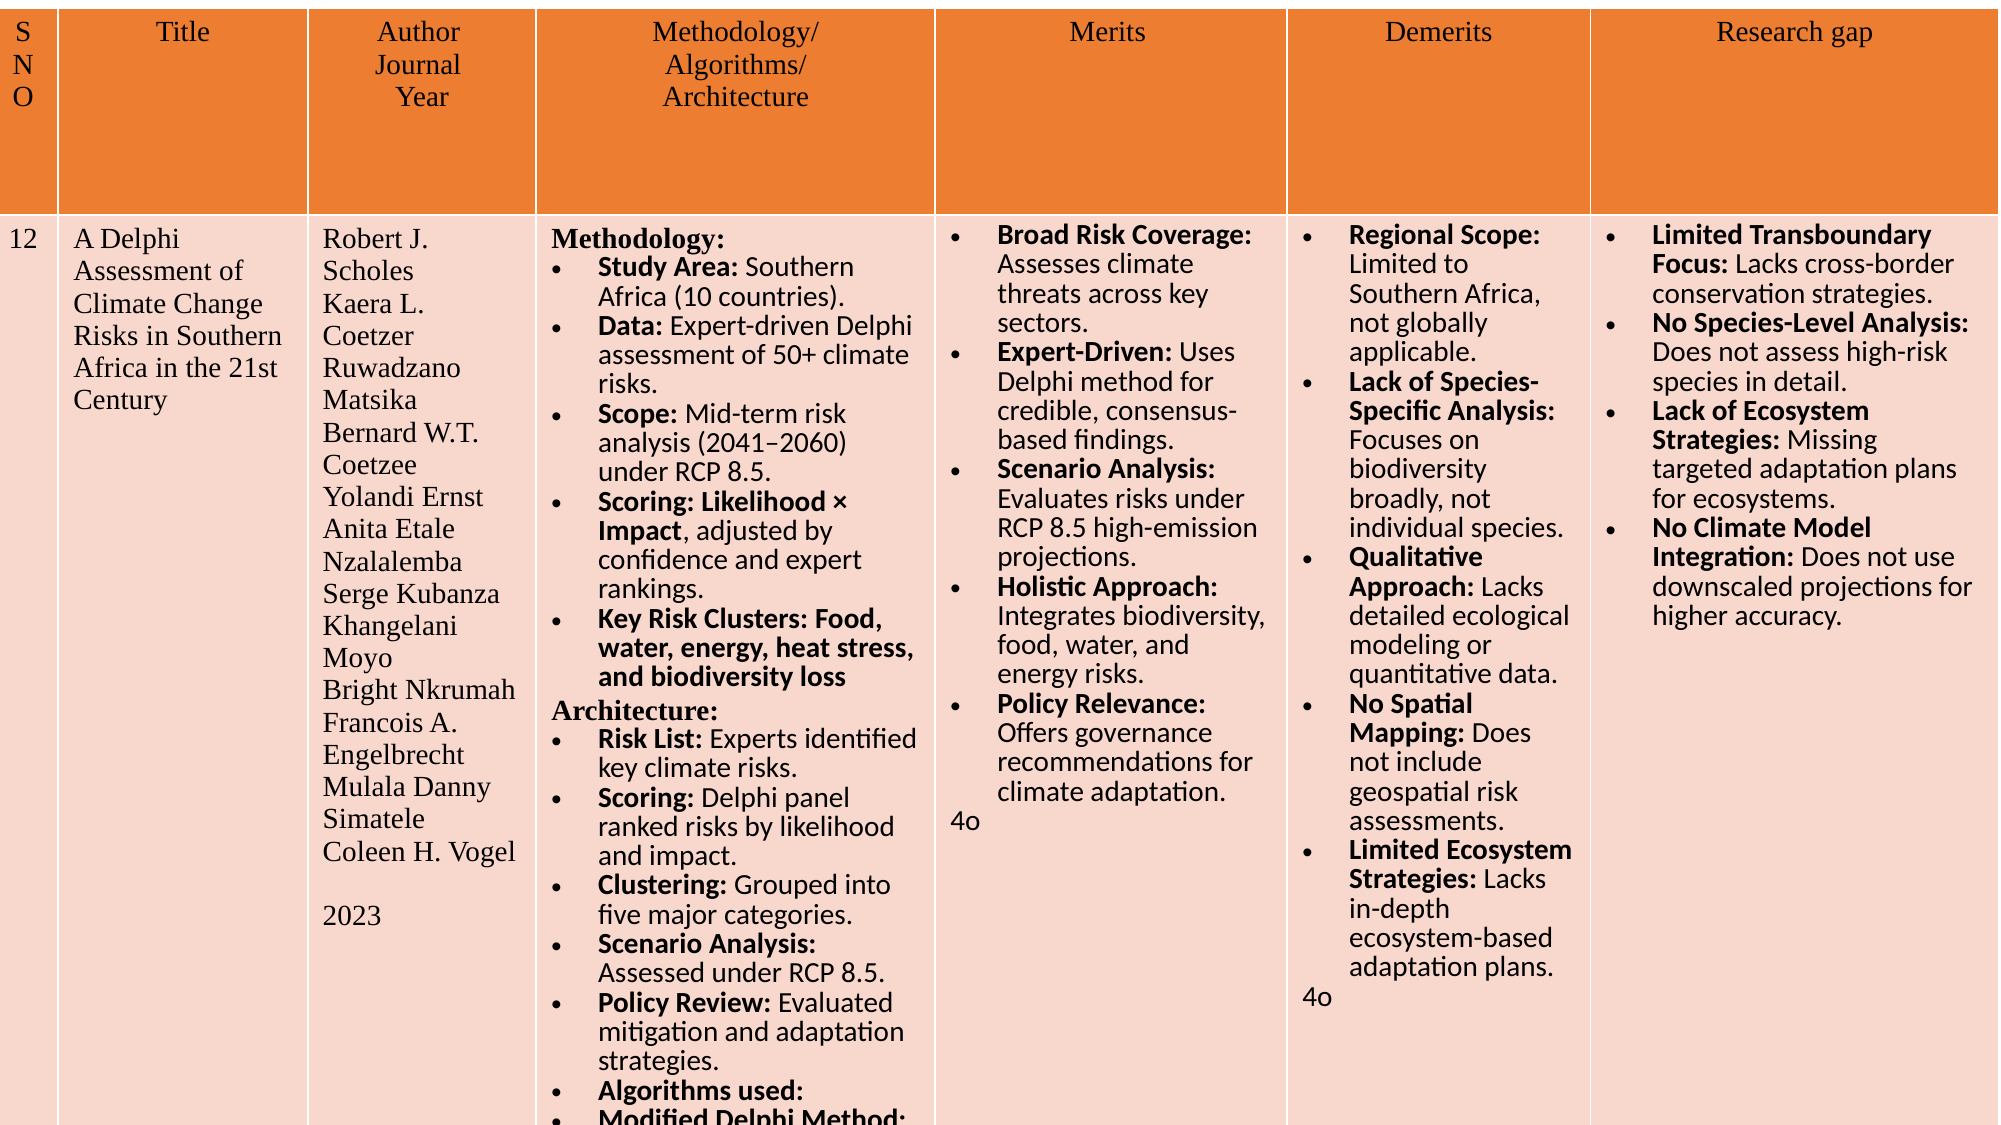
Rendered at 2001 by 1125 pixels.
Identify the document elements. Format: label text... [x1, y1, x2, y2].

table_header Research gap [1591, 9, 1998, 214]
table_header Title [59, 9, 307, 214]
table_header Author Journal Year [309, 9, 535, 214]
table_cell Robert J. Scholes Kaera L. Coetzer Ruwadzano Matsika Bernard W.T. Coetzee Yolandi Ernst Anita Etale Nzalalemba Serge Kubanza Khangelani Moyo Bright Nkrumah Francois A. Engelbrecht Mulala Danny Simatele Coleen H. Vogel 2023 [309, 216, 535, 1125]
table_header Methodology/ Algorithms/ Architecture [537, 9, 934, 214]
table_cell Methodology: Study Area: Southern Africa (10 countries). Data: Expert-driven Delphi assessment of 50+ climate risks. Scope: Mid-term risk analysis (2041–2060) under RCP 8.5. Scoring: Likelihood × Impact, adjusted by confidence and expert rankings. Key Risk Clusters: Food, water, energy, heat stress, and biodiversity loss Architecture: Risk List: Experts identified key climate risks. Scoring: Delphi panel ranked risks by likelihood and impact. Clustering: Grouped into five major categories. Scenario Analysis: Assessed under RCP 8.5. Policy Review: Evaluated mitigation and adaptation strategies. Algorithms used: Modified Delphi Method: Iterative expert-based risk ranking. Risk Scoring Model: Weighted risk scores based on expert consensus. [537, 216, 934, 1125]
table_cell 12 [0, 216, 57, 1125]
table_cell Regional Scope: Limited to Southern Africa, not globally applicable. Lack of Species-Specific Analysis: Focuses on biodiversity broadly, not individual species. Qualitative Approach: Lacks detailed ecological modeling or quantitative data. No Spatial Mapping: Does not include geospatial risk assessments. Limited Ecosystem Strategies: Lacks in-depth ecosystem-based adaptation plans. 4o [1288, 216, 1590, 1125]
table_header S N O [0, 9, 57, 214]
table_cell A Delphi Assessment of Climate Change Risks in Southern Africa in the 21st Century [59, 216, 307, 1125]
table_cell Broad Risk Coverage: Assesses climate threats across key sectors. Expert-Driven: Uses Delphi method for credible, consensus-based findings. Scenario Analysis: Evaluates risks under RCP 8.5 high-emission projections. Holistic Approach: Integrates biodiversity, food, water, and energy risks. Policy Relevance: Offers governance recommendations for climate adaptation. 4o [936, 216, 1286, 1125]
table_header Demerits [1288, 9, 1590, 214]
table_cell Limited Transboundary Focus: Lacks cross-border conservation strategies. No Species-Level Analysis: Does not assess high-risk species in detail. Lack of Ecosystem Strategies: Missing targeted adaptation plans for ecosystems. No Climate Model Integration: Does not use downscaled projections for higher accuracy. [1591, 216, 1998, 1125]
table_header Merits [936, 9, 1286, 214]
